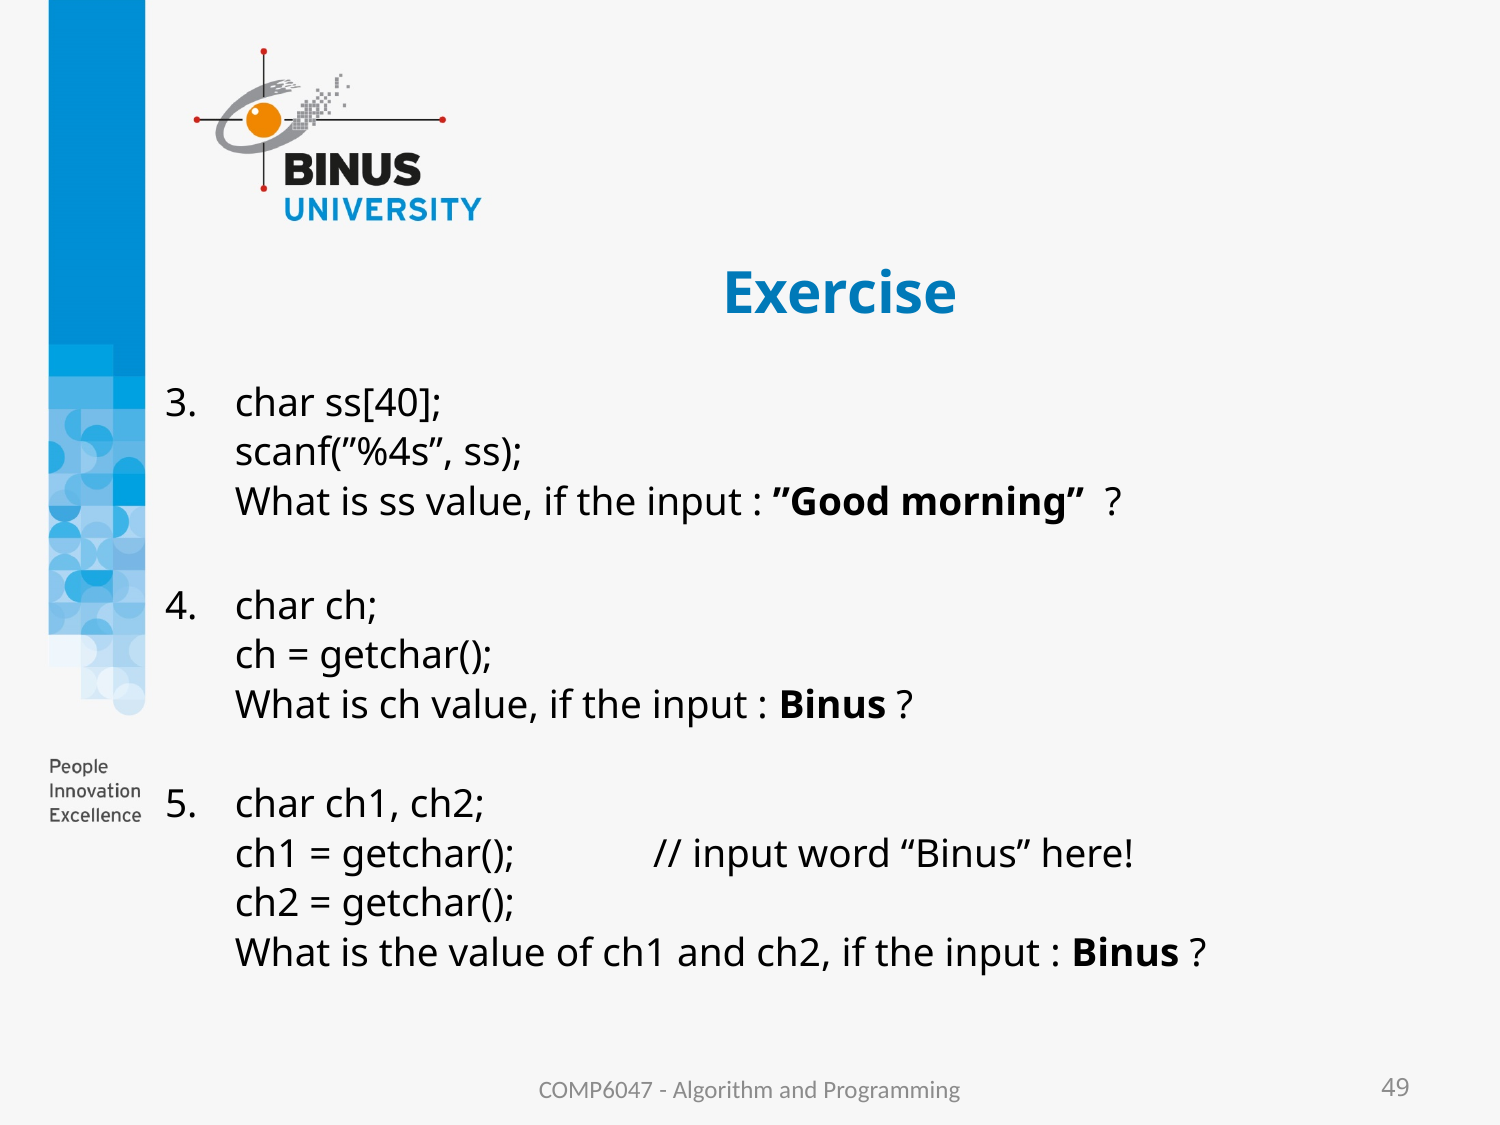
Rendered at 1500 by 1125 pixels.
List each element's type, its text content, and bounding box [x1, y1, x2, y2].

list char ss[40]; scanf(”%4s”, ss); What is ss value, if the input : ”Good morning” ? char ch; ch = getchar(); What is ch value, if the input : Binus ? char ch1, ch2; ch1 = getchar(); // input word “Binus” here! ch2 = getchar(); What is the value of ch1 and ch2, if the input : Binus ? [150, 375, 1438, 986]
footer COMP6047 - Algorithm and Programming [512, 1058, 988, 1119]
title Exercise [287, 224, 1409, 355]
slide_number 49 [1074, 1058, 1425, 1119]
picture [0, 0, 1500, 845]
